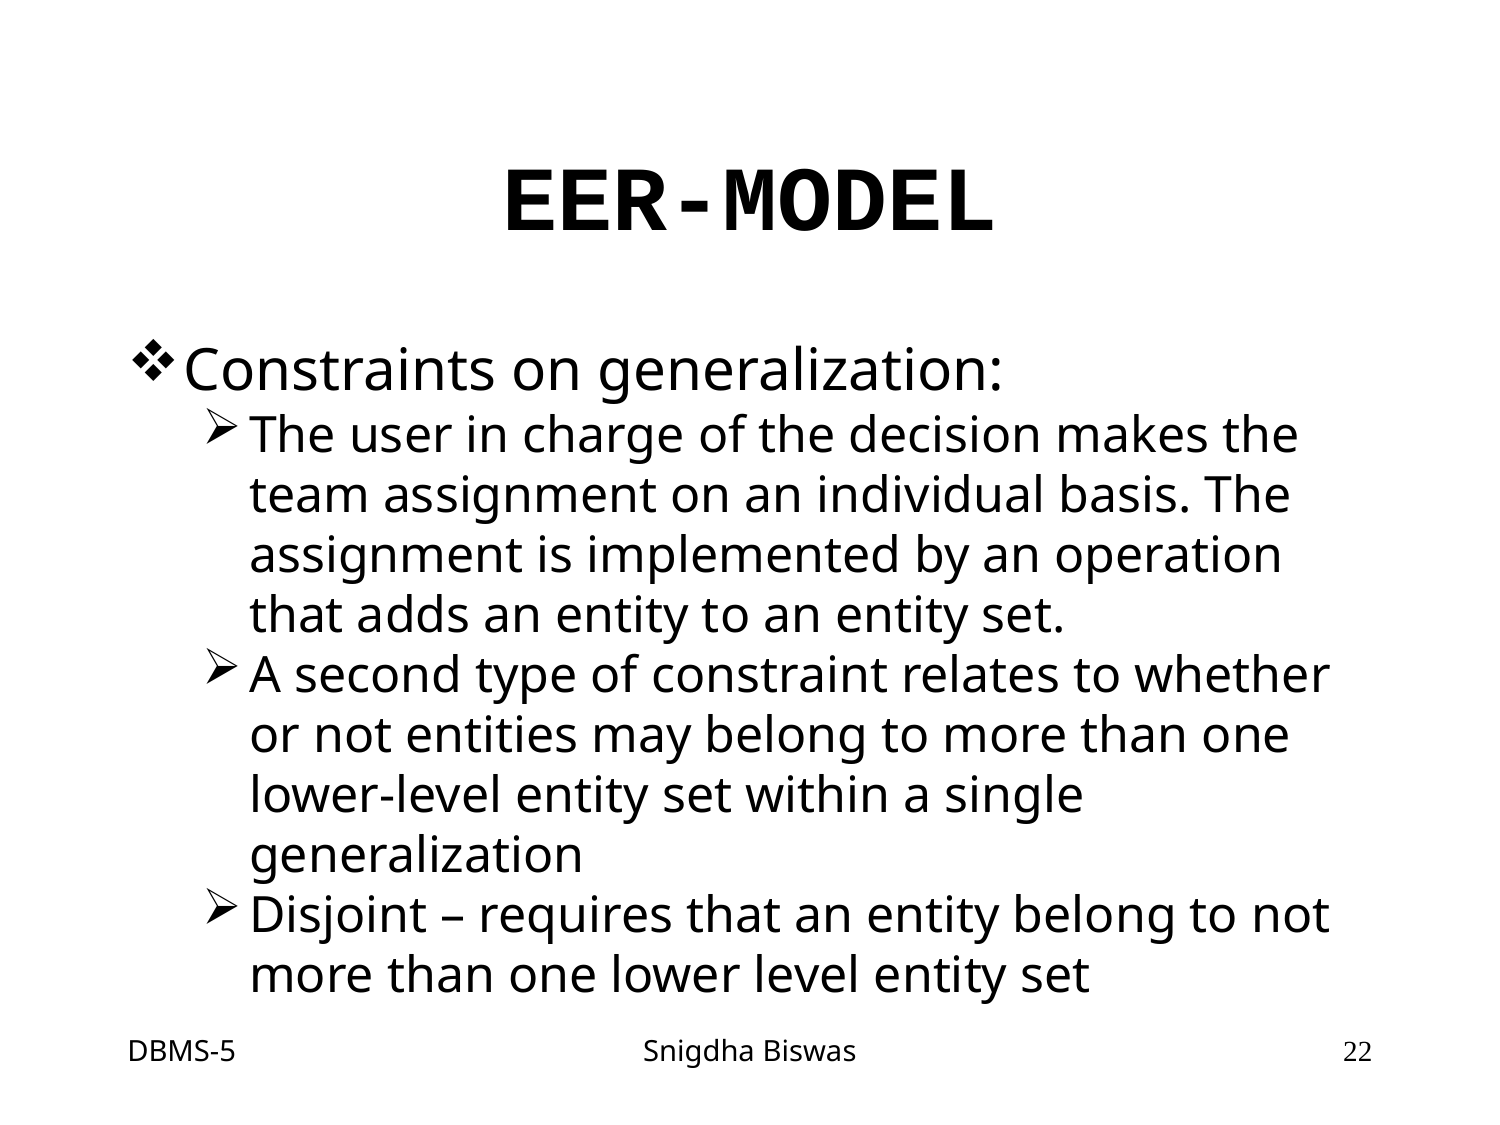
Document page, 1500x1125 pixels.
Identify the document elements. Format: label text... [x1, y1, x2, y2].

text_box DBMS-5 [112, 1025, 425, 1100]
text_box Snigdha Biswas [512, 1025, 988, 1100]
text_box <number> [1074, 1025, 1388, 1100]
text_box Constraints on generalization: The user in charge of the decision makes the team assignment on an individual basis. The assignment is implemented by an operation that adds an entity to an entity set. A second type of constraint relates to whether or not entities may belong to more than one lower-level entity set within a single generalization Disjoint – requires that an entity belong to not more than one lower level entity set [112, 324, 1388, 1000]
text_box EER-MODEL [112, 99, 1388, 288]
